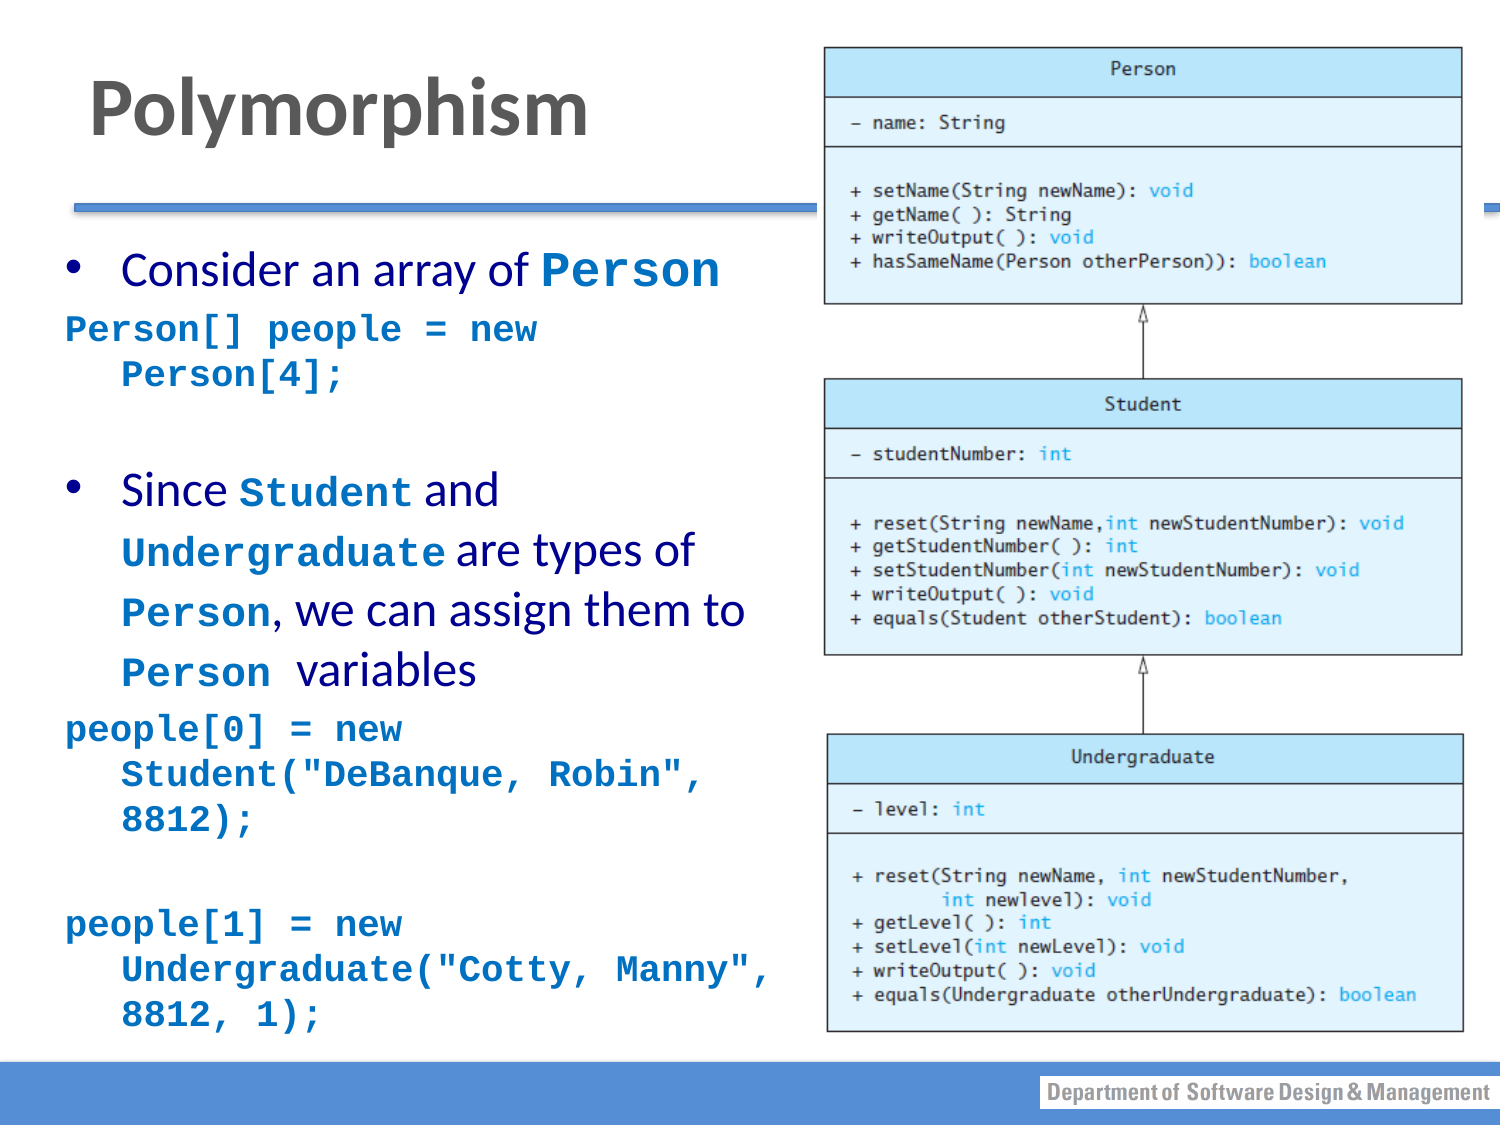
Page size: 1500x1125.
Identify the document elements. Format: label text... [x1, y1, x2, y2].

list Consider an array of Person Person[] people = new Person[4]; Since Student and Undergraduate are types of Person, we can assign them to Person variables people[0] = new Student("DeBanque, Robin", 8812); people[1] = new Undergraduate("Cotty, Manny", 8812, 1); [50, 229, 797, 1038]
picture [1040, 1076, 1500, 1109]
title Polymorphism [75, 45, 749, 229]
picture [816, 40, 1484, 1038]
